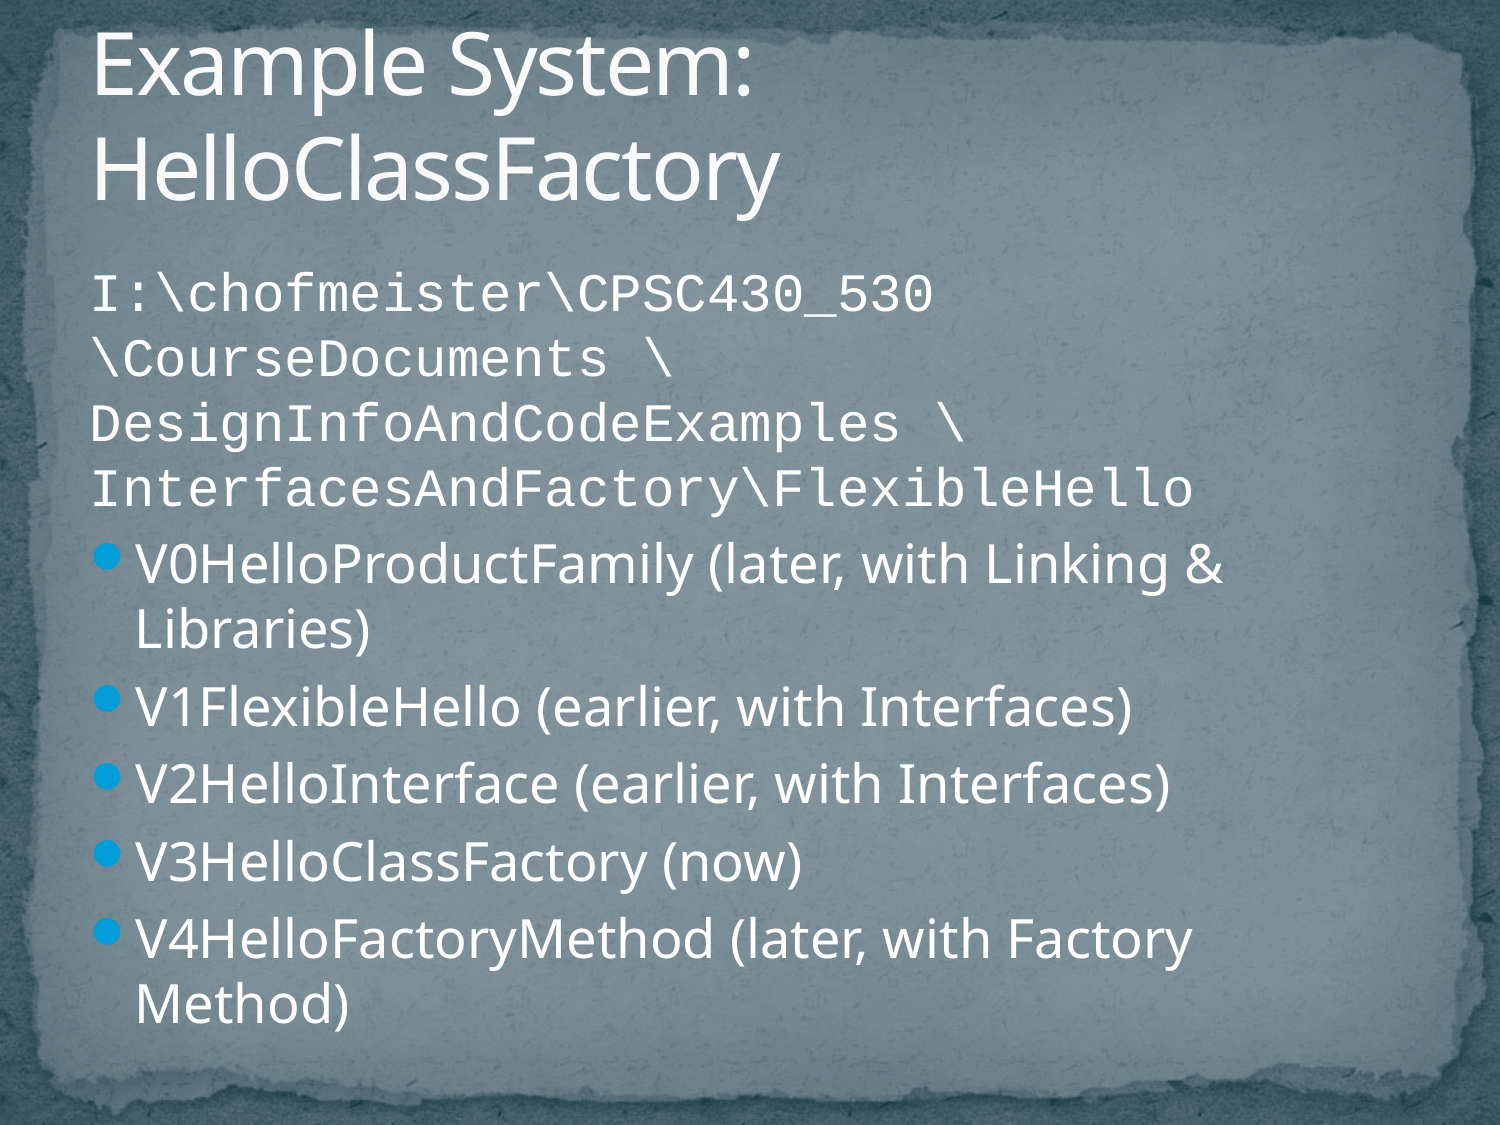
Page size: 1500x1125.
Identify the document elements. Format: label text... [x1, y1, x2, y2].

list I:\chofmeister\CPSC430_530 \CourseDocuments \DesignInfoAndCodeExamples \InterfacesAndFactory\FlexibleHello V0HelloProductFamily (later, with Linking & Libraries) V1FlexibleHello (earlier, with Interfaces) V2HelloInterface (earlier, with Interfaces) V3HelloClassFactory (now) V4HelloFactoryMethod (later, with Factory Method) [75, 249, 1425, 1000]
title Example System: HelloClassFactory [74, 24, 1425, 225]
